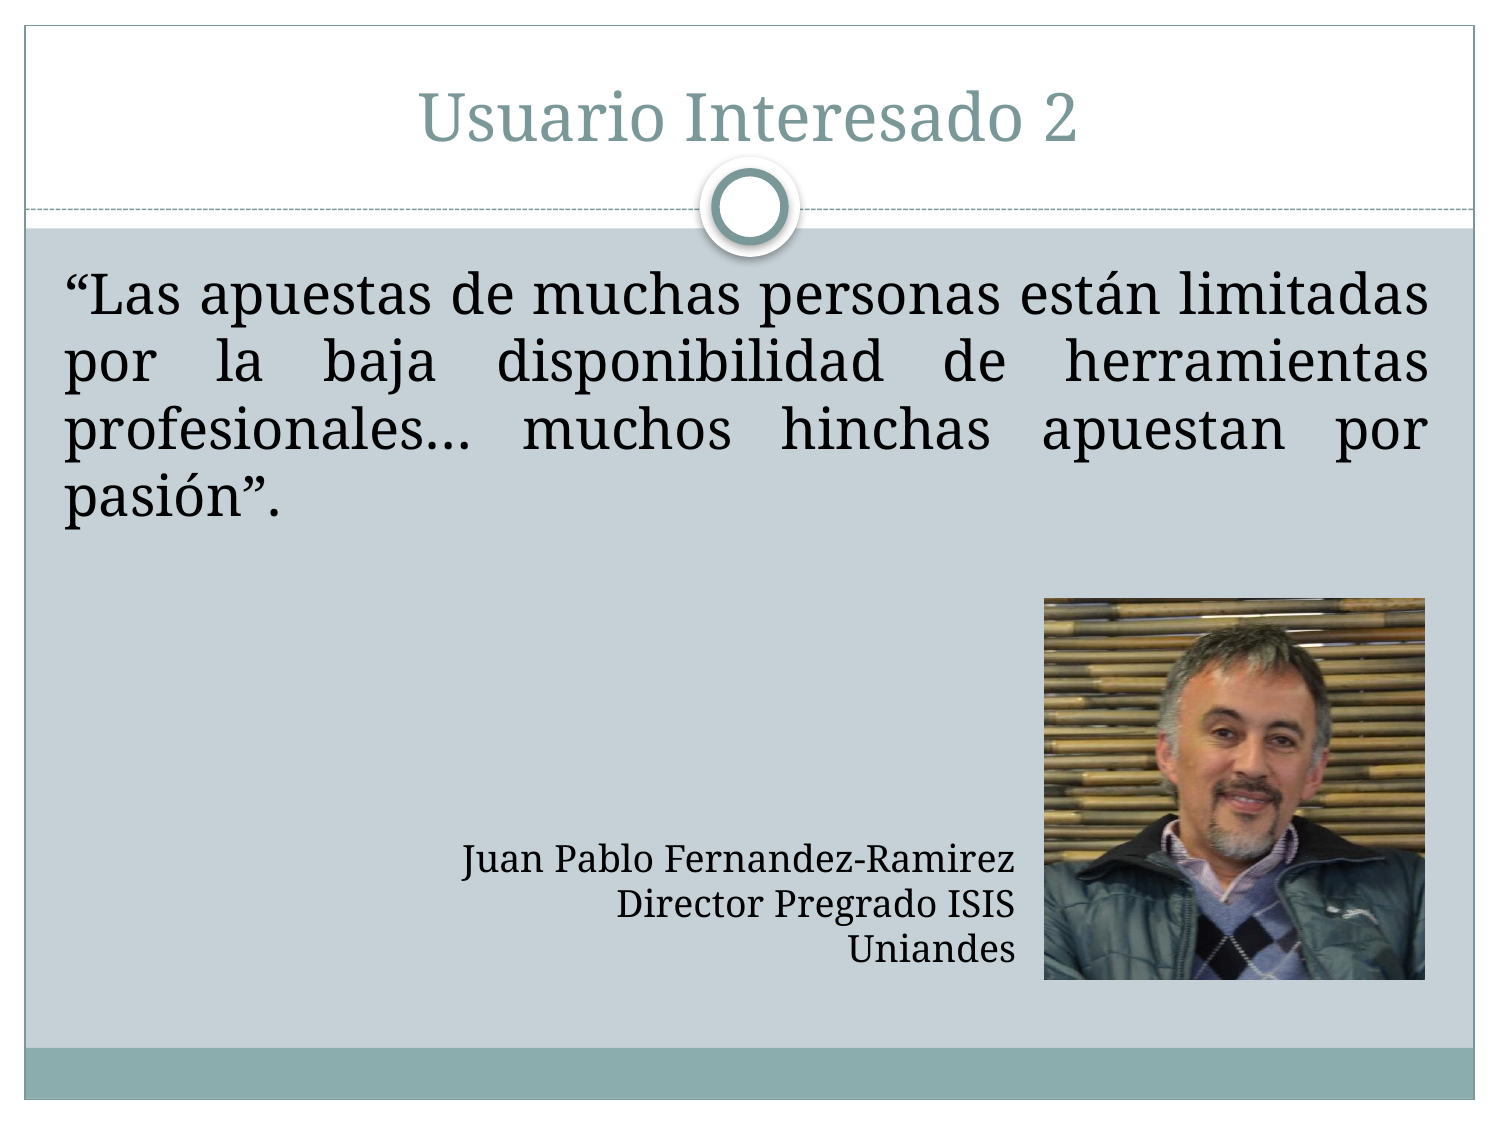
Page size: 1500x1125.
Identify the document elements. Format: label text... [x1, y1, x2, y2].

list “Las apuestas de muchas personas están limitadas por la baja disponibilidad de herramientas profesionales… muchos hinchas apuestan por pasión”. [49, 250, 1445, 1001]
text_box Juan Pablo Fernandez-Ramirez Director Pregrado ISIS Uniandes [447, 827, 1031, 978]
picture [1044, 598, 1426, 980]
title Usuario Interesado 2 [49, 37, 1450, 162]
